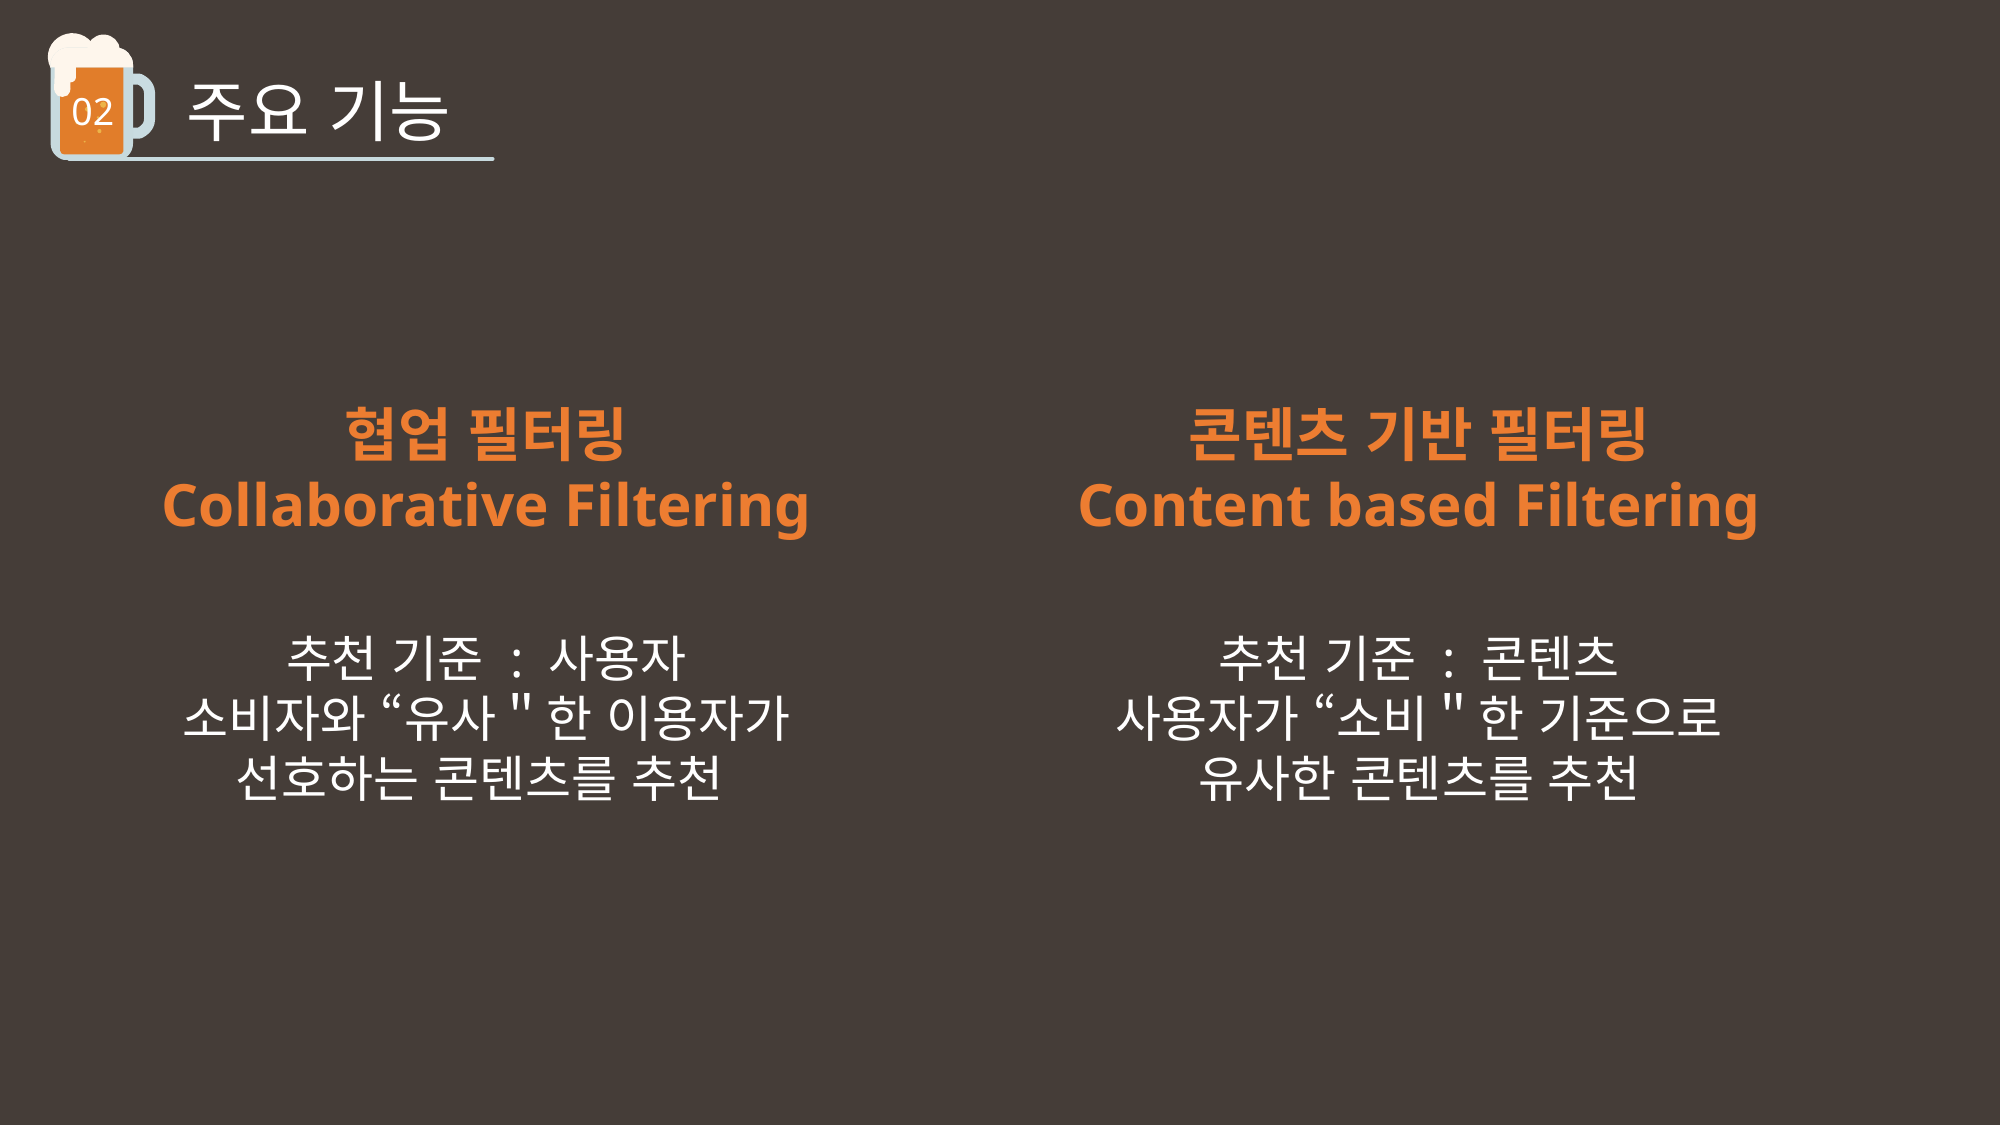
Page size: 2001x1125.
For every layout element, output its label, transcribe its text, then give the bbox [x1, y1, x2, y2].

text_box 주요 기능 [172, 62, 467, 158]
text_box 02 [56, 80, 130, 141]
text_box 콘텐츠 기반 필터링 Content based Filtering 추천 기준 : 콘텐츠 사용자가 “소비＂한 기준으로 유사한 콘텐츠를 추천 [952, 390, 1886, 816]
text_box 협업 필터링 Collaborative Filtering 추천 기준 : 사용자 소비자와 “유사＂한 이용자가 선호하는 콘텐츠를 추천 [20, 390, 952, 816]
